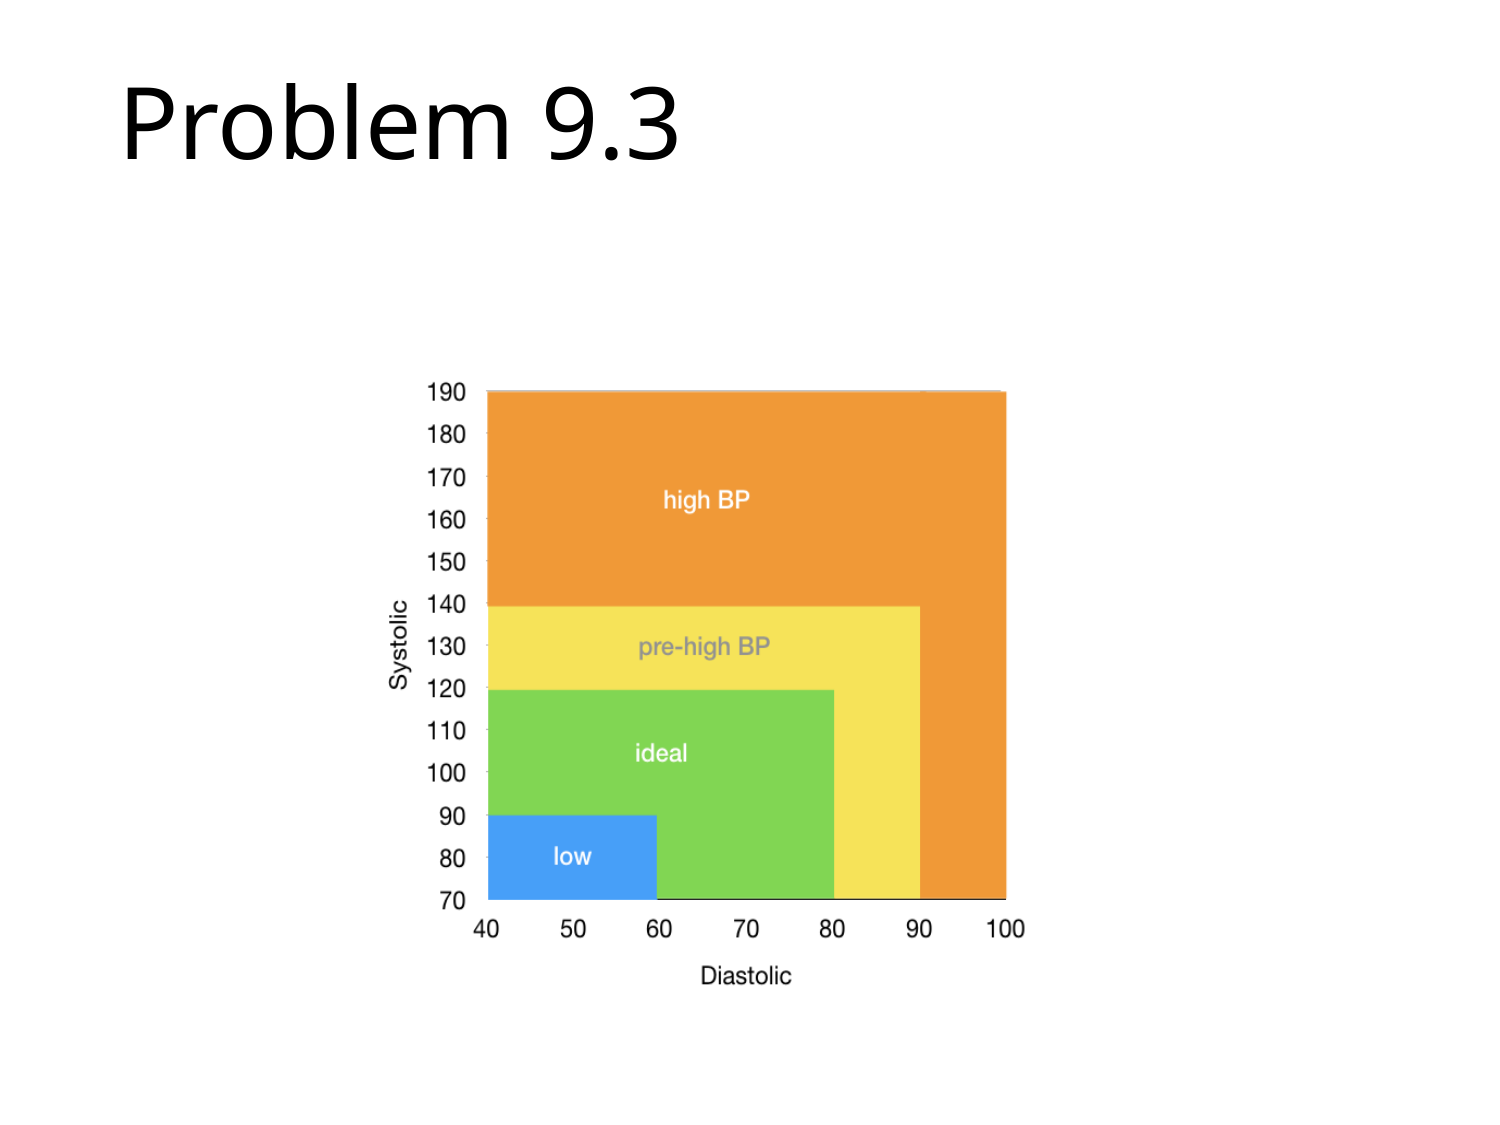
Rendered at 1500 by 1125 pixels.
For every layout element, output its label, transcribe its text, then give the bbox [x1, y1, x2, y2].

text_box Problem 9.3 [103, 59, 1397, 189]
picture [176, 225, 1290, 1125]
